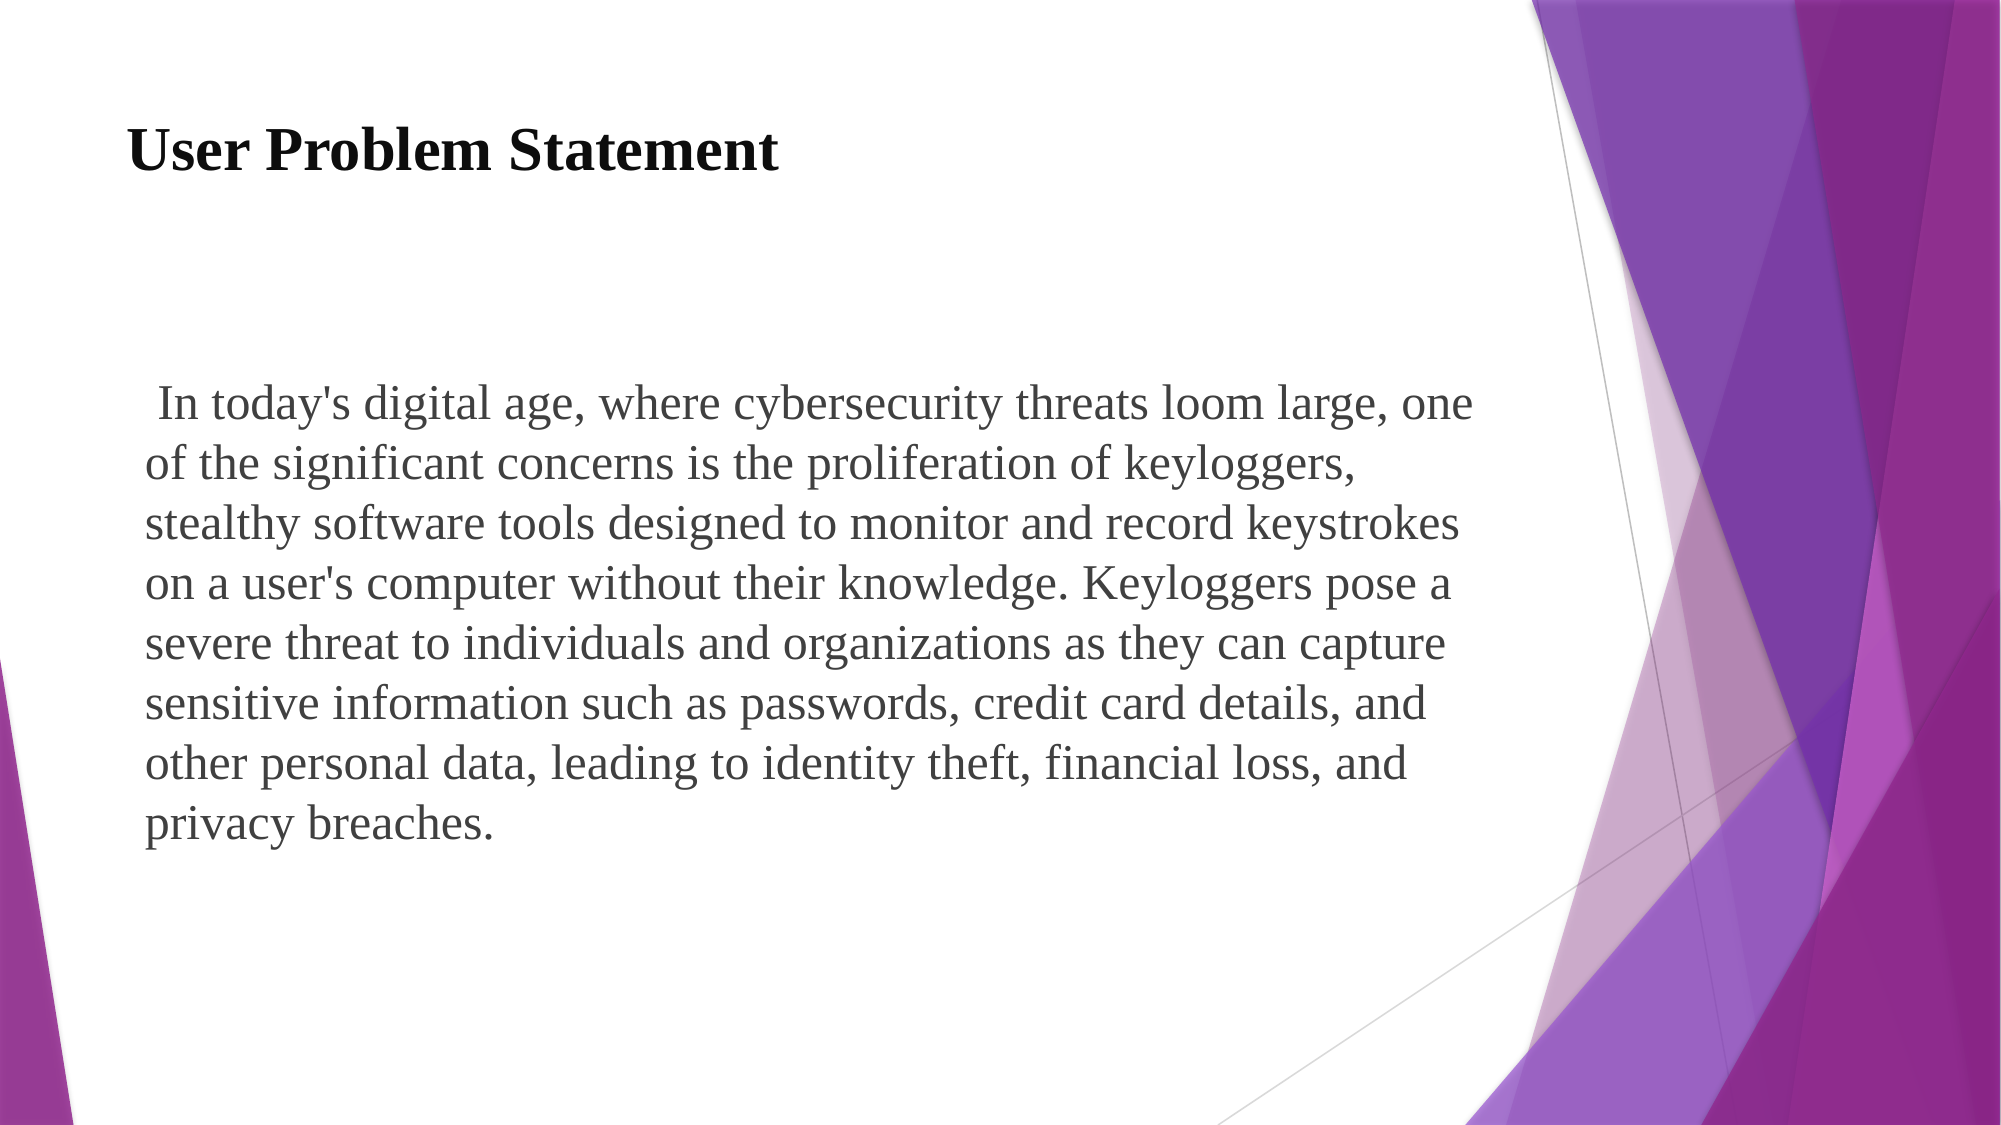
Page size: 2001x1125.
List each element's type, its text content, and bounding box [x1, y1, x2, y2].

list In today's digital age, where cybersecurity threats loom large, one of the significant concerns is the proliferation of keyloggers, stealthy software tools designed to monitor and record keystrokes on a user's computer without their knowledge. Keyloggers pose a severe threat to individuals and organizations as they can capture sensitive information such as passwords, credit card details, and other personal data, leading to identity theft, financial loss, and privacy breaches. [129, 362, 1522, 880]
title User Problem Statement [111, 99, 1522, 317]
